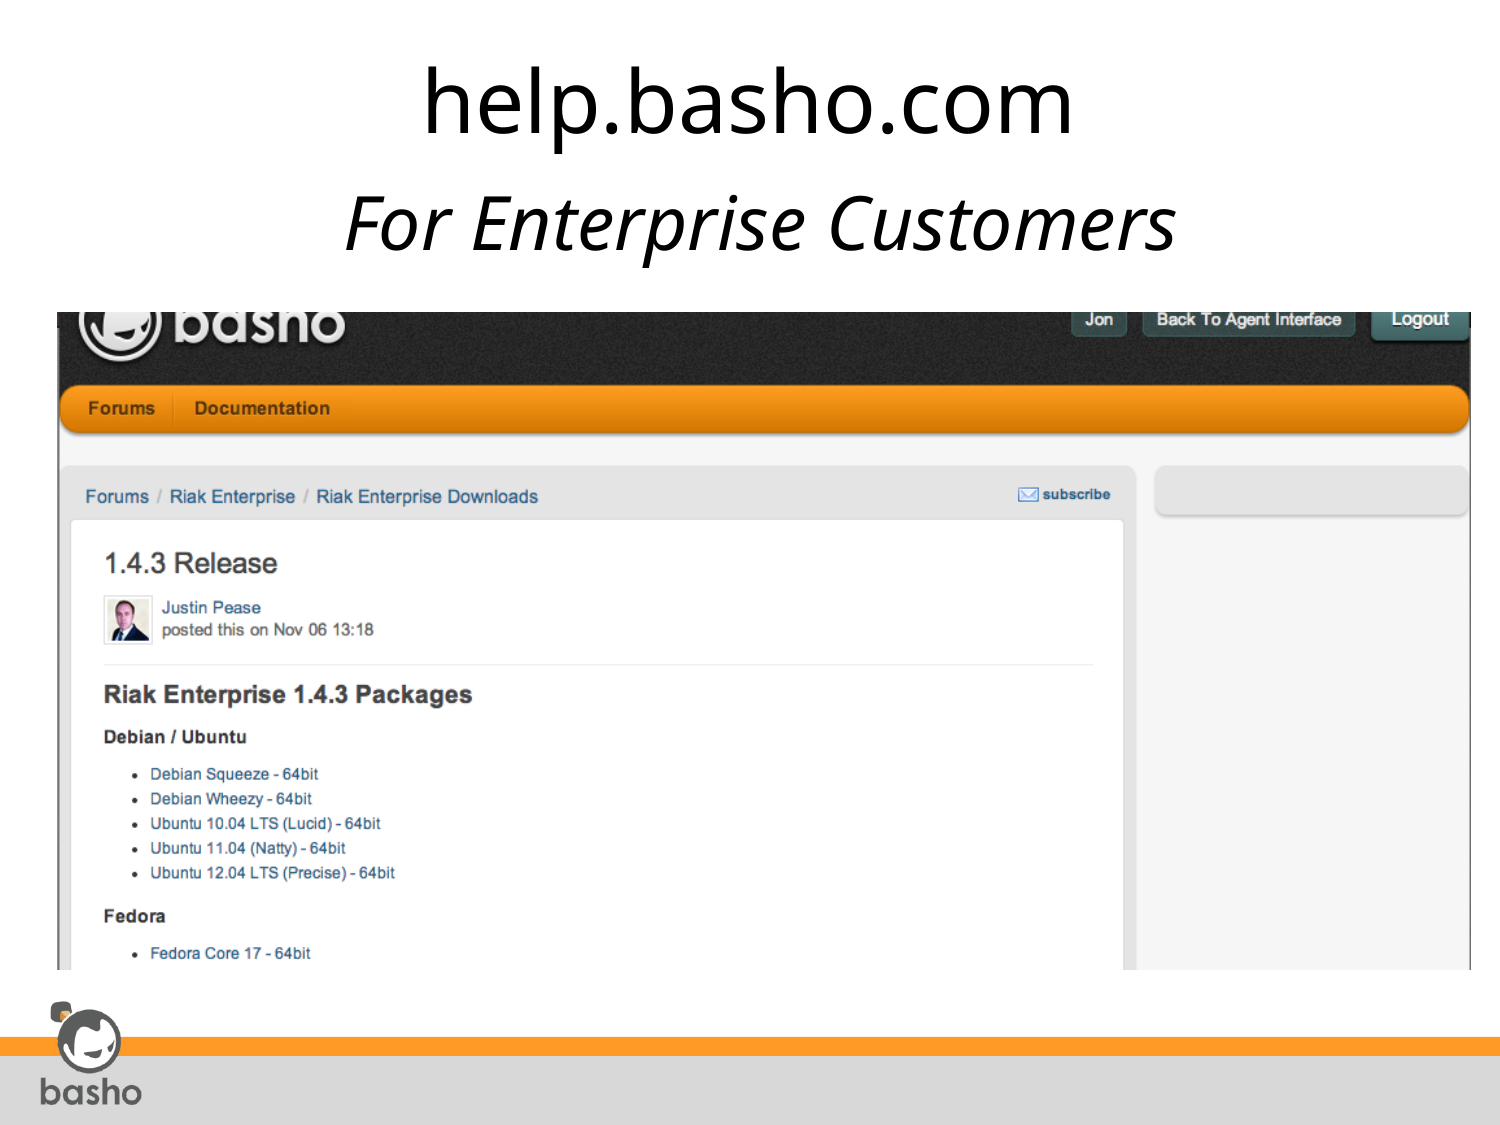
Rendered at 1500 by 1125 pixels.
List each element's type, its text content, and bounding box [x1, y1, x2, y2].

text_box For Enterprise Customers [328, 168, 1195, 273]
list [56, 312, 1472, 970]
picture [38, 1001, 144, 1115]
text_box help.basho.com [406, 39, 1092, 159]
